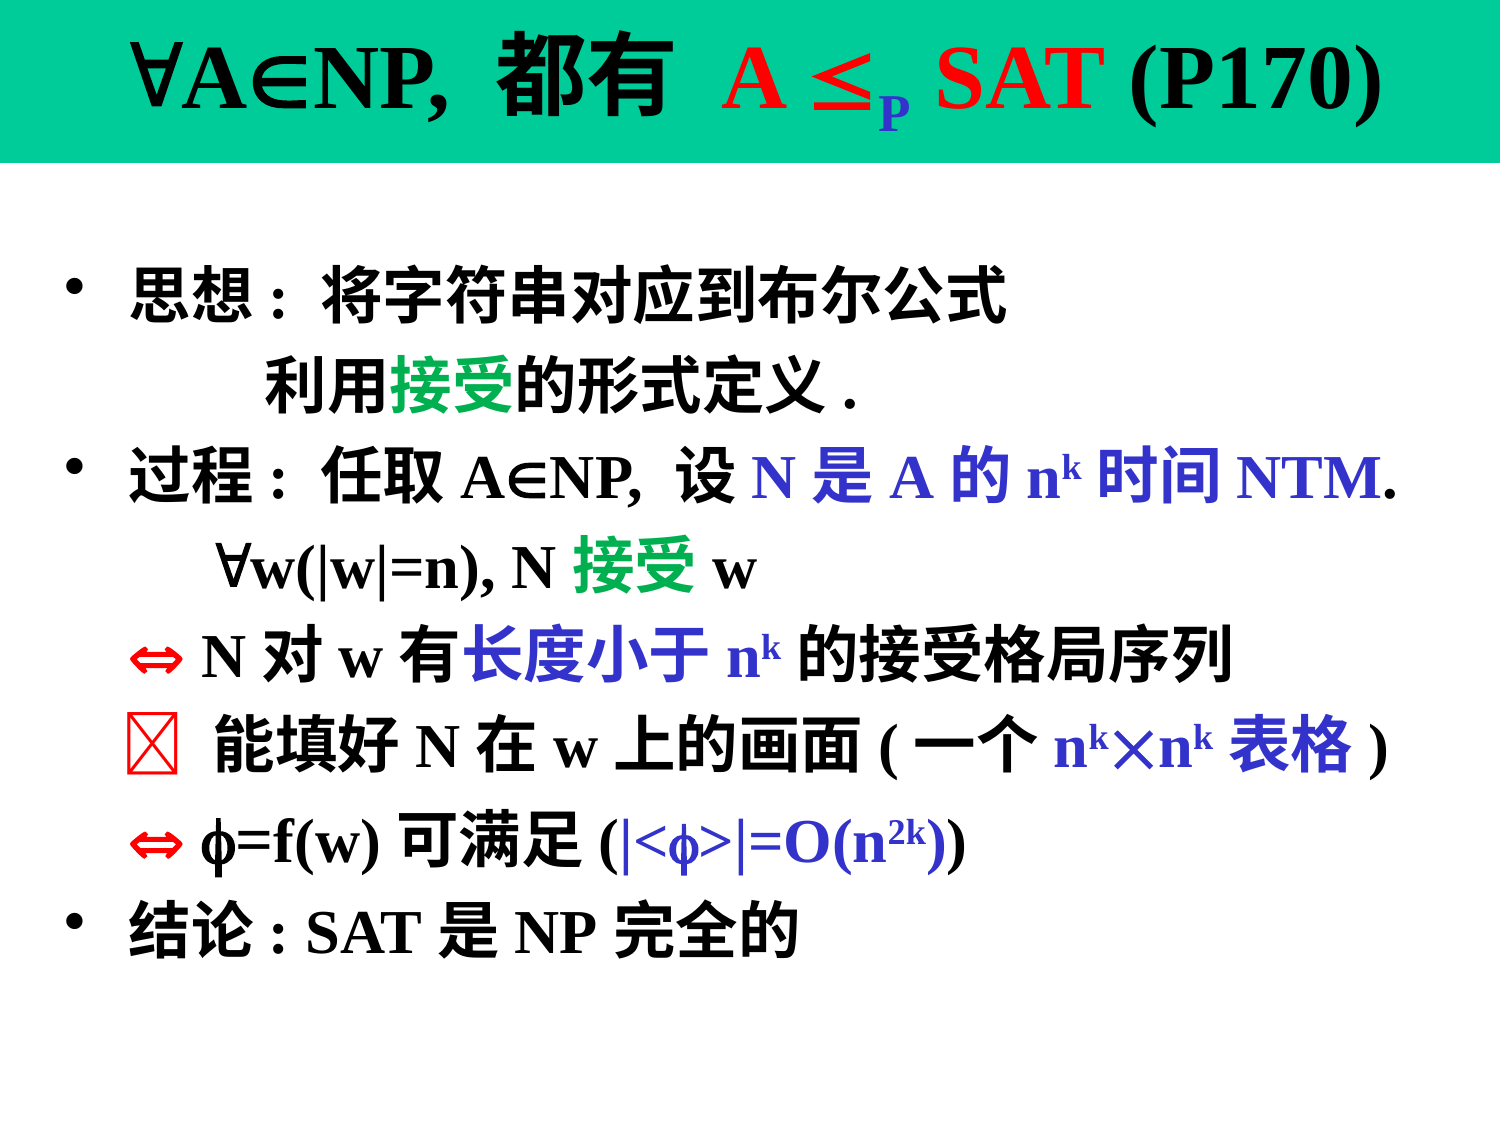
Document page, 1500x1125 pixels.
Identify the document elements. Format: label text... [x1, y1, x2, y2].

title ANP, 都有 A P SAT (P170) [0, 0, 1500, 163]
text_box 思想: 将字符串对应到布尔公式 利用接受的形式定义. 过程: 任取ANP, 设N是A的nk时间NTM. w(|w|=n), N接受w  N对w有长度小于nk的接受格局序列  能填好N在w上的画面(一个nknk表格)  =f(w)可满足(|<>|=O(n2k)) 结论: SAT是NP完全的 [49, 233, 1420, 974]
